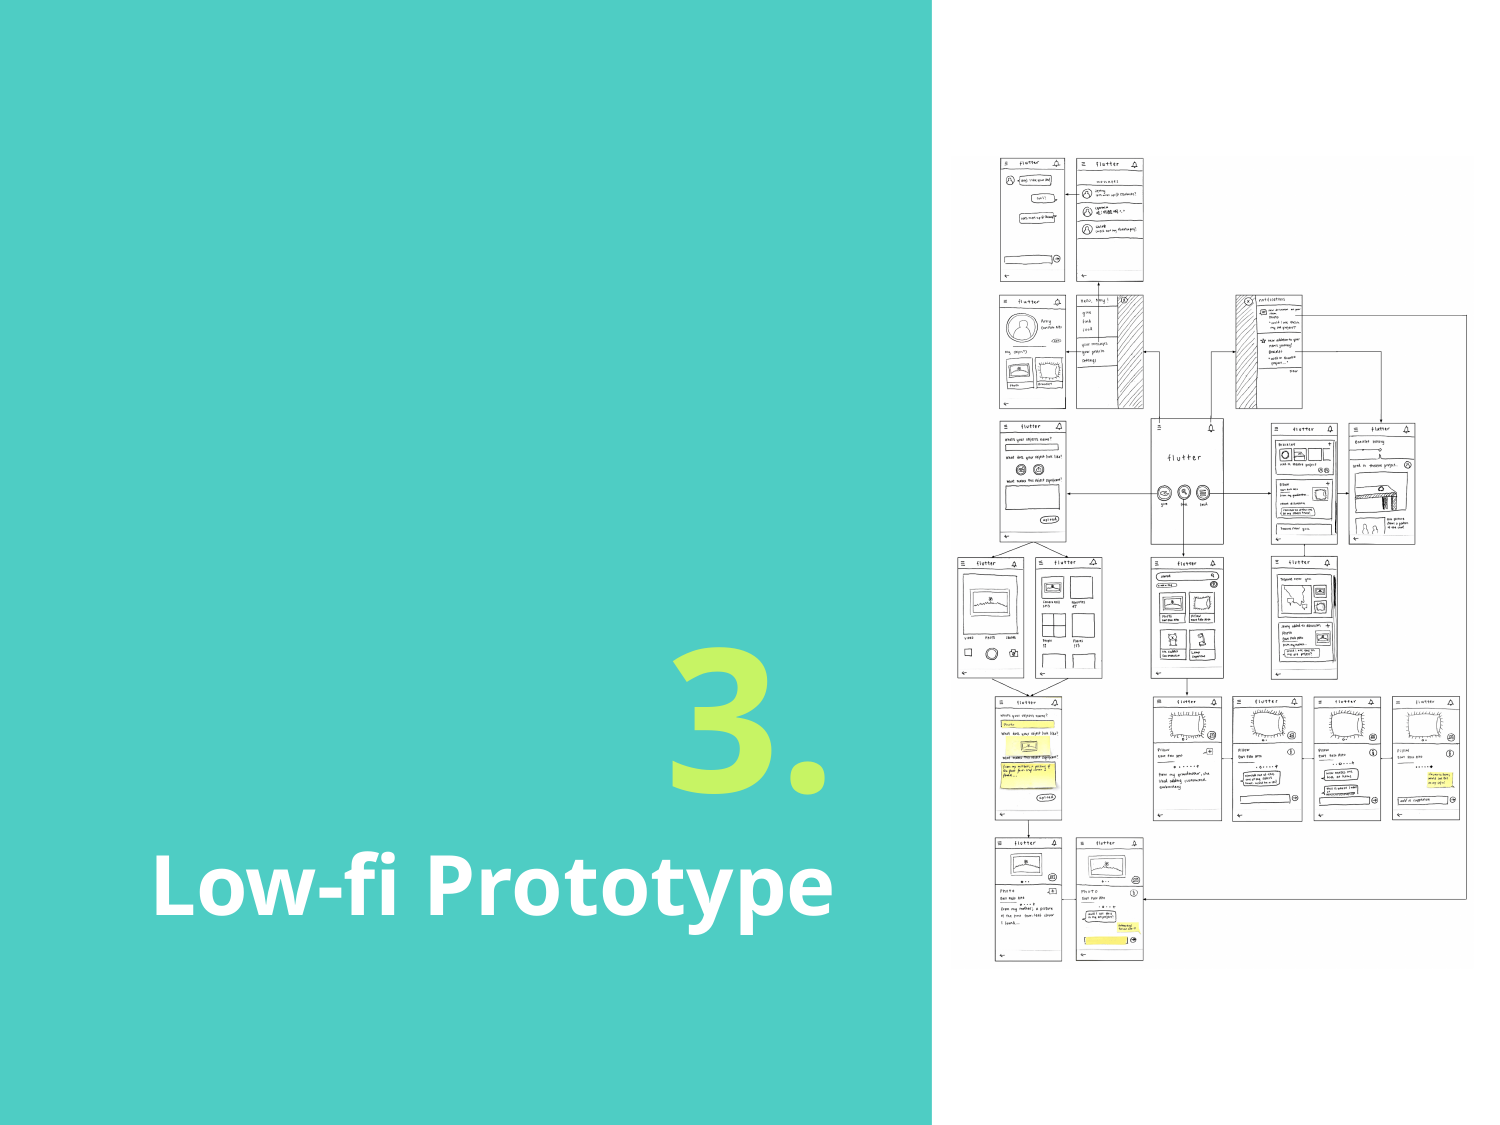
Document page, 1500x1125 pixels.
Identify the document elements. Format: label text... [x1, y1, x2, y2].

picture [951, 156, 1475, 969]
title 3. Low-fi Prototype [112, 633, 852, 948]
